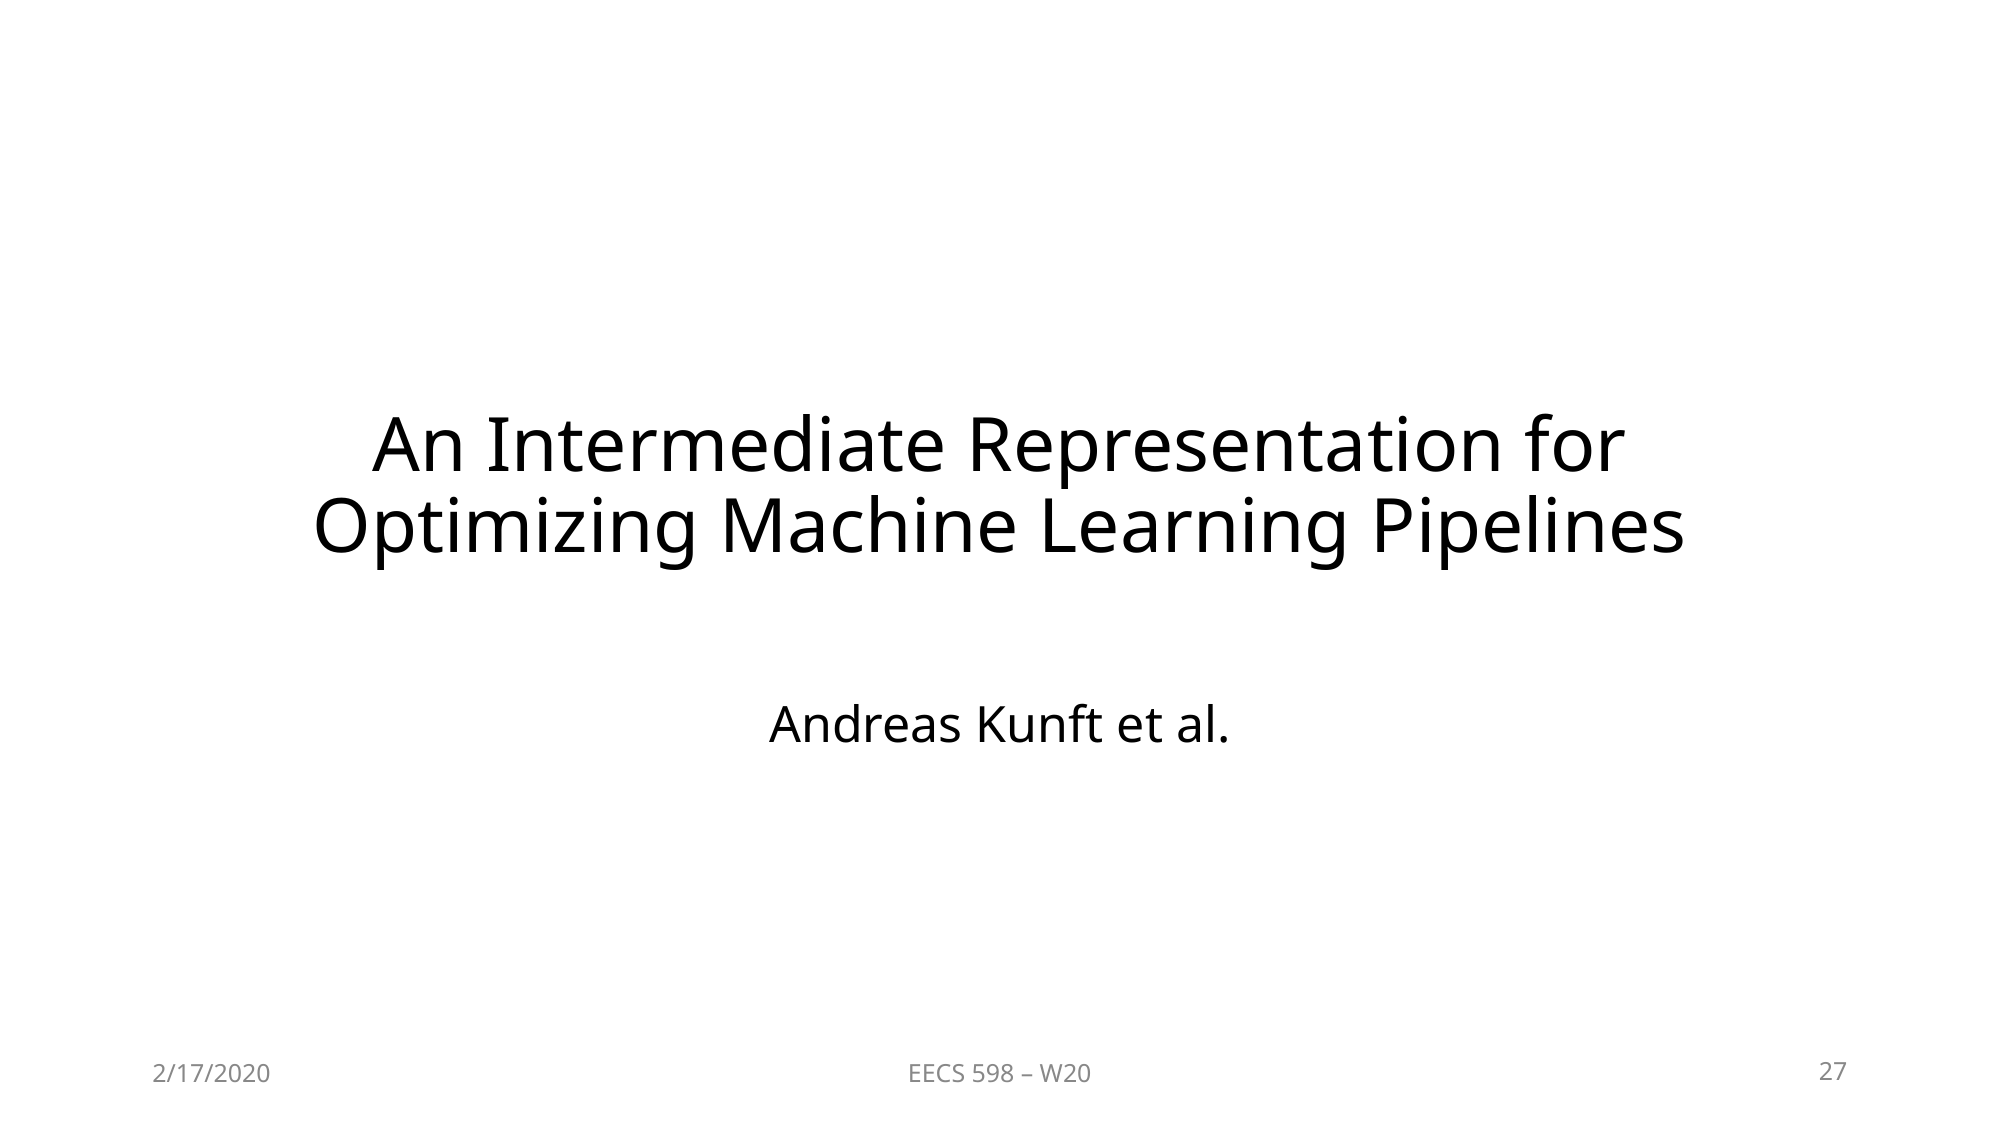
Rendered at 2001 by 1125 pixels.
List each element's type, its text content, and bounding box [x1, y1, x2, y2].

slide_number 27 [1412, 1042, 1863, 1103]
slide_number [137, 1042, 588, 1103]
title An Intermediate Representation for Optimizing Machine Learning Pipelines [249, 184, 1750, 576]
footer EECS 598 – W20 [662, 1042, 1338, 1103]
subtitle Andreas Kunft et al. [249, 590, 1750, 863]
